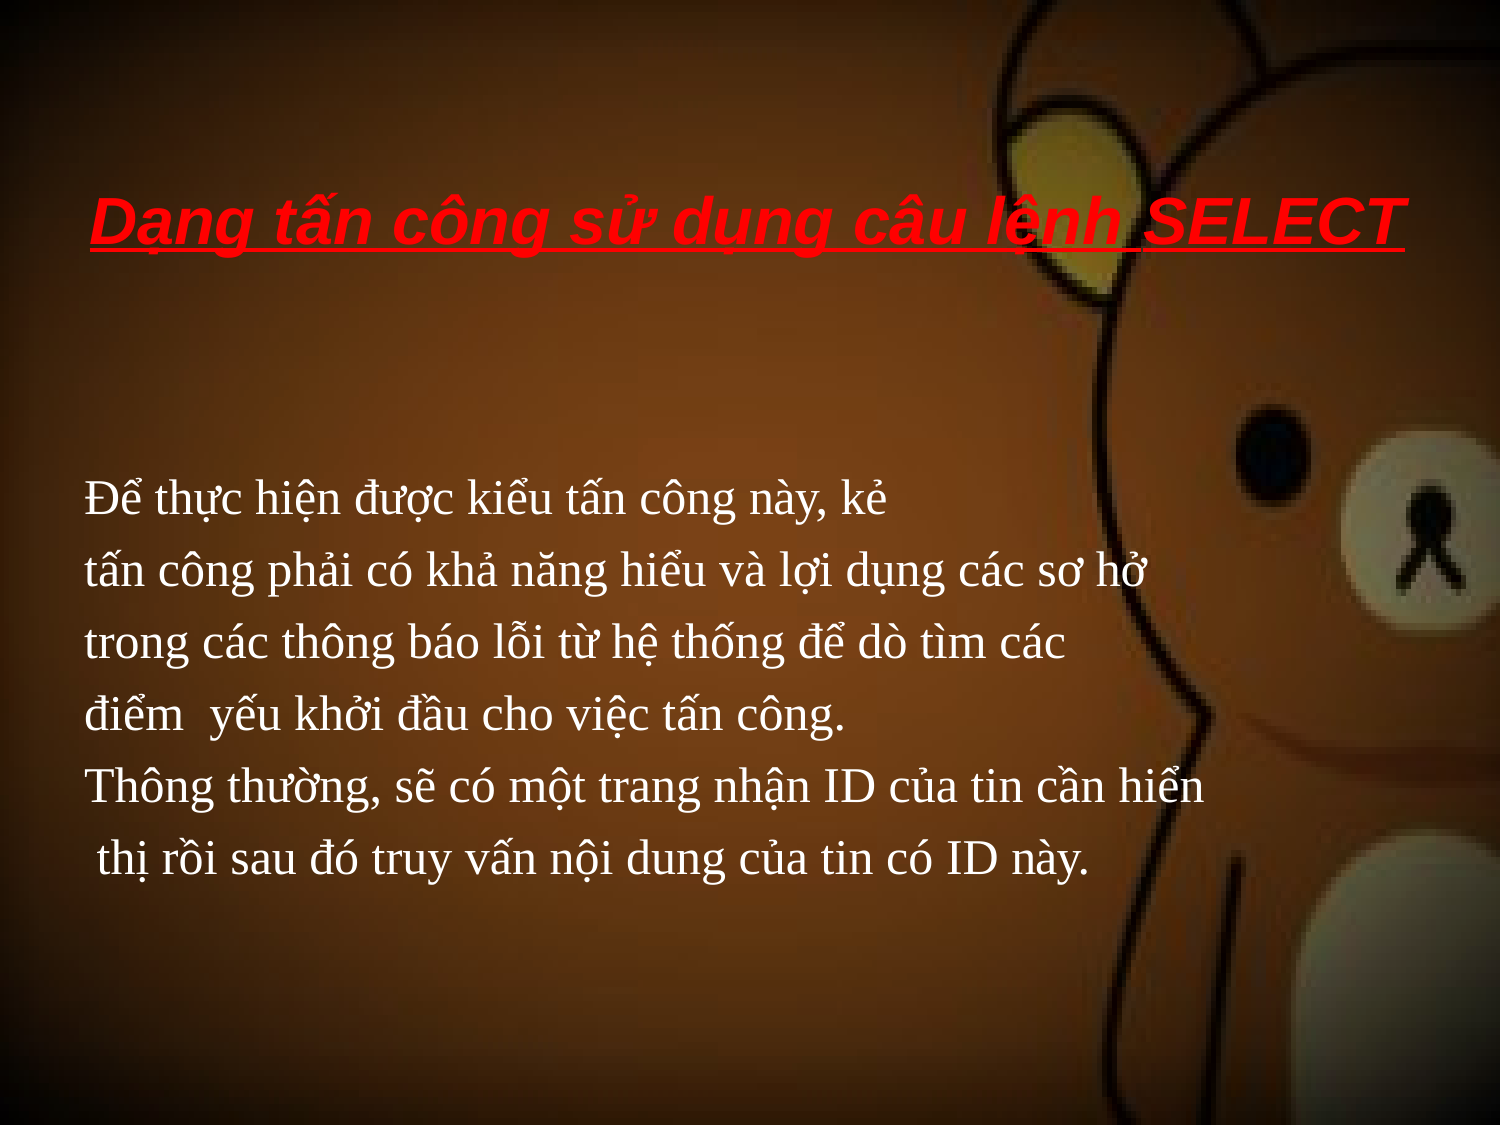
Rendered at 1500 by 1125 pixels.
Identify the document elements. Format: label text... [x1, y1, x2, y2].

picture [0, 0, 1500, 1125]
text_box Để thực hiện được kiểu tấn công này, kẻ tấn công phải có khả năng hiểu và lợi dụng các sơ hở trong các thông báo lỗi từ hệ thống để dò tìm các điểm yếu khởi đầu cho việc tấn công. Thông thường, sẽ có một trang nhận ID của tin cần hiển thị rồi sau đó truy vấn nội dung của tin có ID này. [82, 450, 1206, 885]
title Dạng tấn công sử dụng câu lệnh SELECT [87, 121, 1452, 312]
